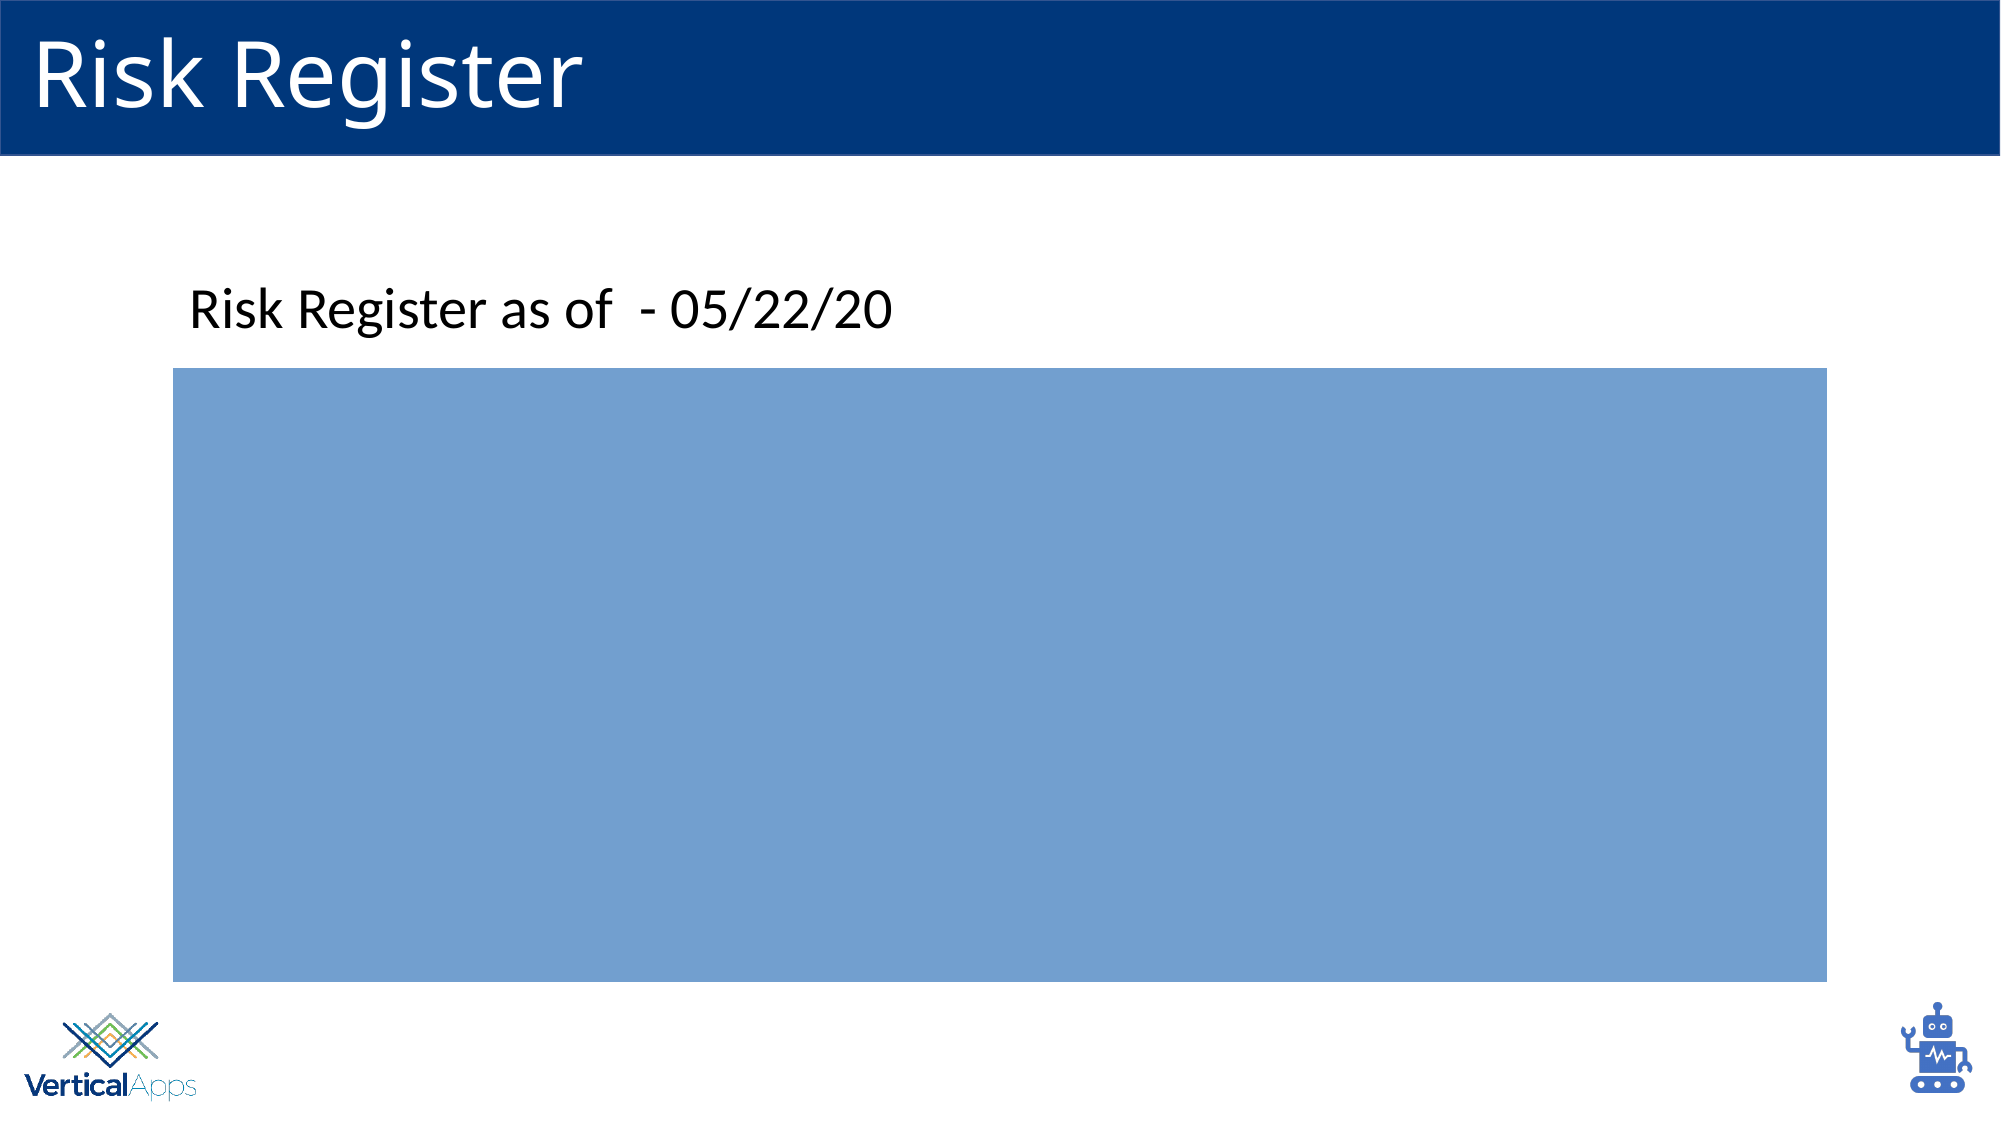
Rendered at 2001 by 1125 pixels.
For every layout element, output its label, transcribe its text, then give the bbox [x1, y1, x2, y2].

title Risk Register [16, 0, 1742, 156]
text_box Risk Register as of - 05/22/20 [174, 262, 1525, 348]
picture [1883, 995, 1992, 1103]
picture [24, 1013, 196, 1103]
